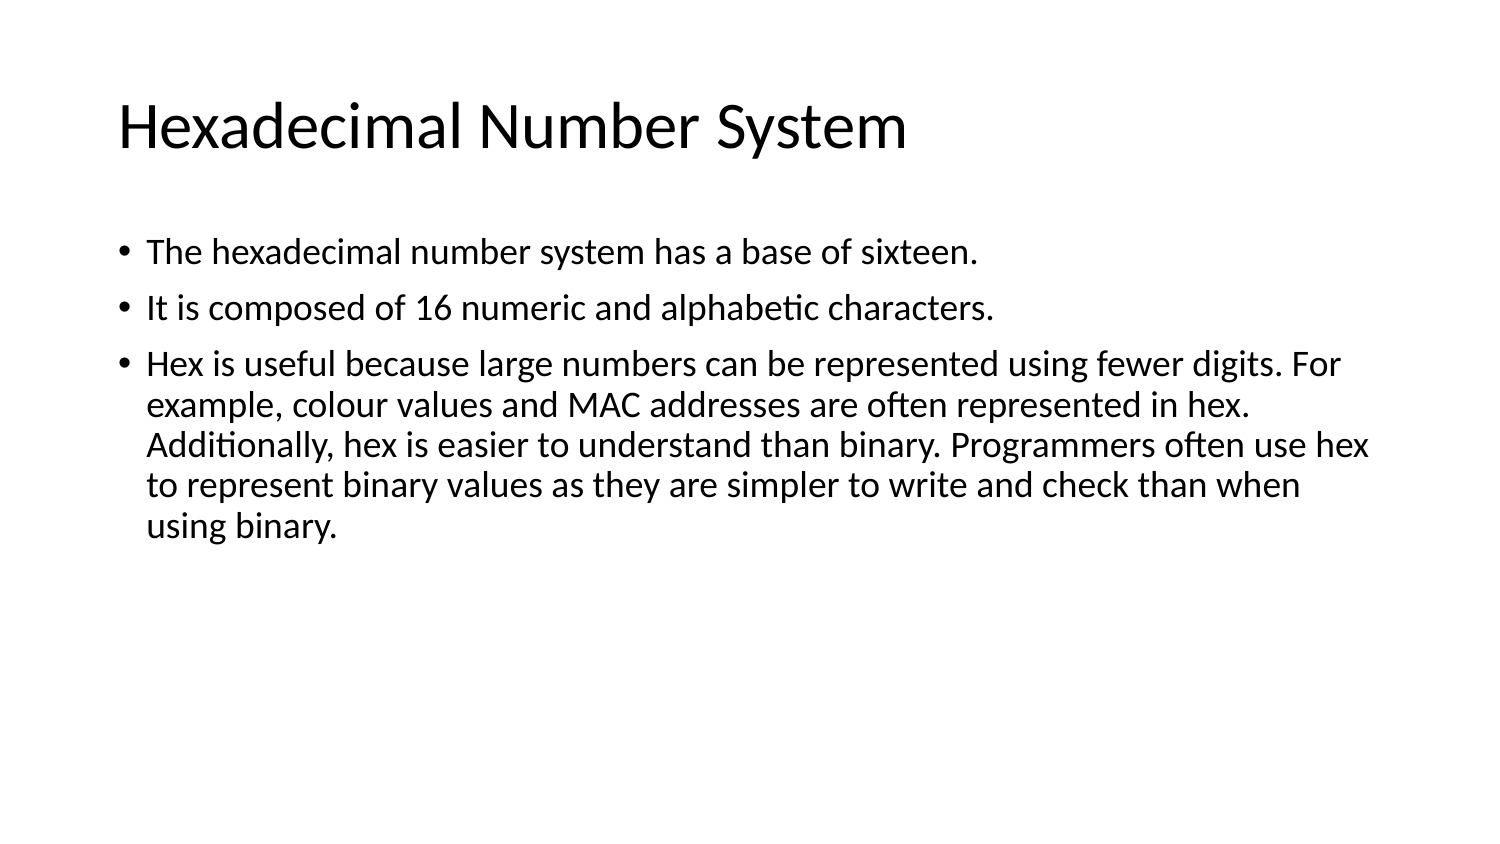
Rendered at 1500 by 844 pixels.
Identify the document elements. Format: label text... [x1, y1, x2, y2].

list The hexadecimal number system has a base of sixteen. It is composed of 16 numeric and alphabetic characters. Hex is useful because large numbers can be represented using fewer digits. For example, colour values and MAC addresses are often represented in hex. Additionally, hex is easier to understand than binary. Programmers often use hex to represent binary values as they are simpler to write and check than when using binary. [103, 224, 1397, 760]
title Hexadecimal Number System [103, 44, 1397, 208]
